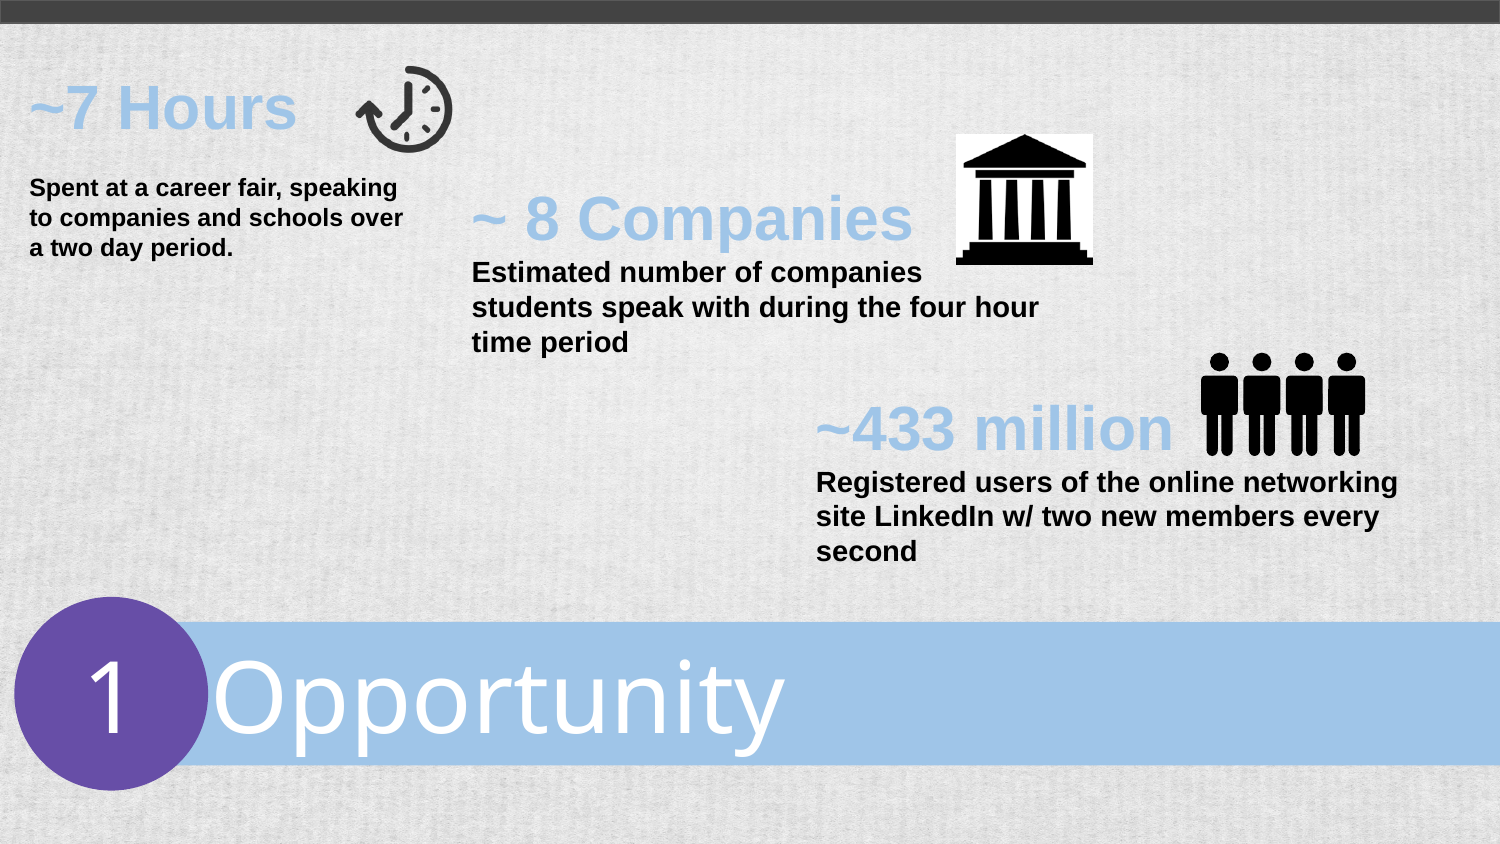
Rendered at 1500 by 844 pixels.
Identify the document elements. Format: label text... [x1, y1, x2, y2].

text_box Opportunity [177, 621, 1500, 766]
text_box ~7 Hours Spent at a career fair, speaking to companies and schools over a two day period. [14, 51, 437, 256]
text_box ~ 8 Companies Estimated number of companies students speak with during the four hour time period [456, 163, 1061, 394]
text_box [1200, 352, 1366, 457]
text_box 1 [14, 596, 209, 791]
text_box ~433 million Registered users of the online networking site LinkedIn w/ two new members every second [800, 372, 1468, 577]
text_box [972, 67, 1135, 240]
picture [0, 24, 1500, 844]
